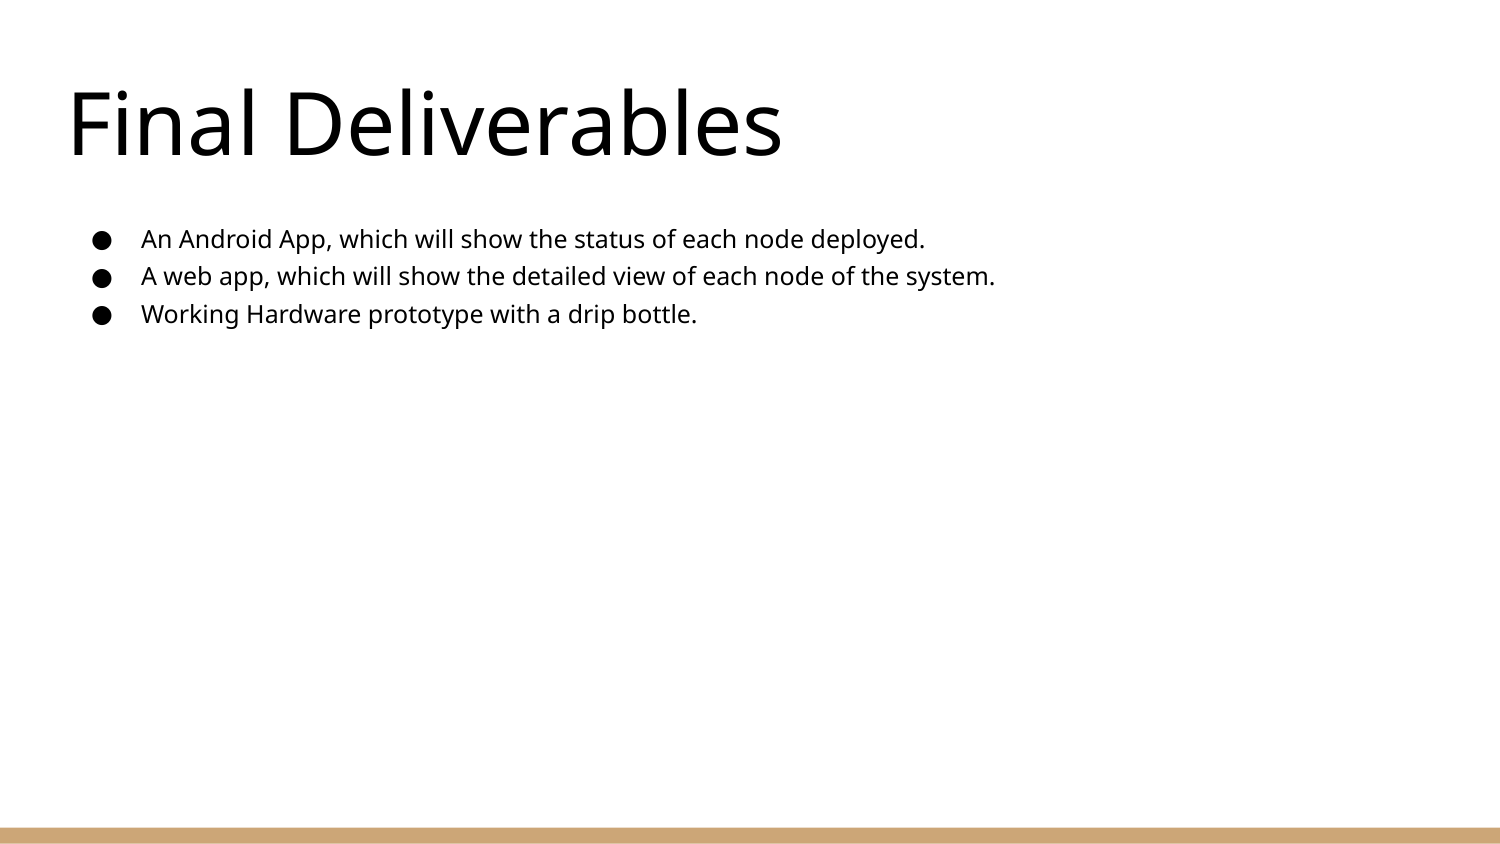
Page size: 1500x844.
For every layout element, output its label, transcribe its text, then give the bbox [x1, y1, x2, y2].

title Final Deliverables [51, 51, 1449, 189]
list An Android App, which will show the status of each node deployed. A web app, which will show the detailed view of each node of the system. Working Hardware prototype with a drip bottle. [51, 200, 1449, 752]
